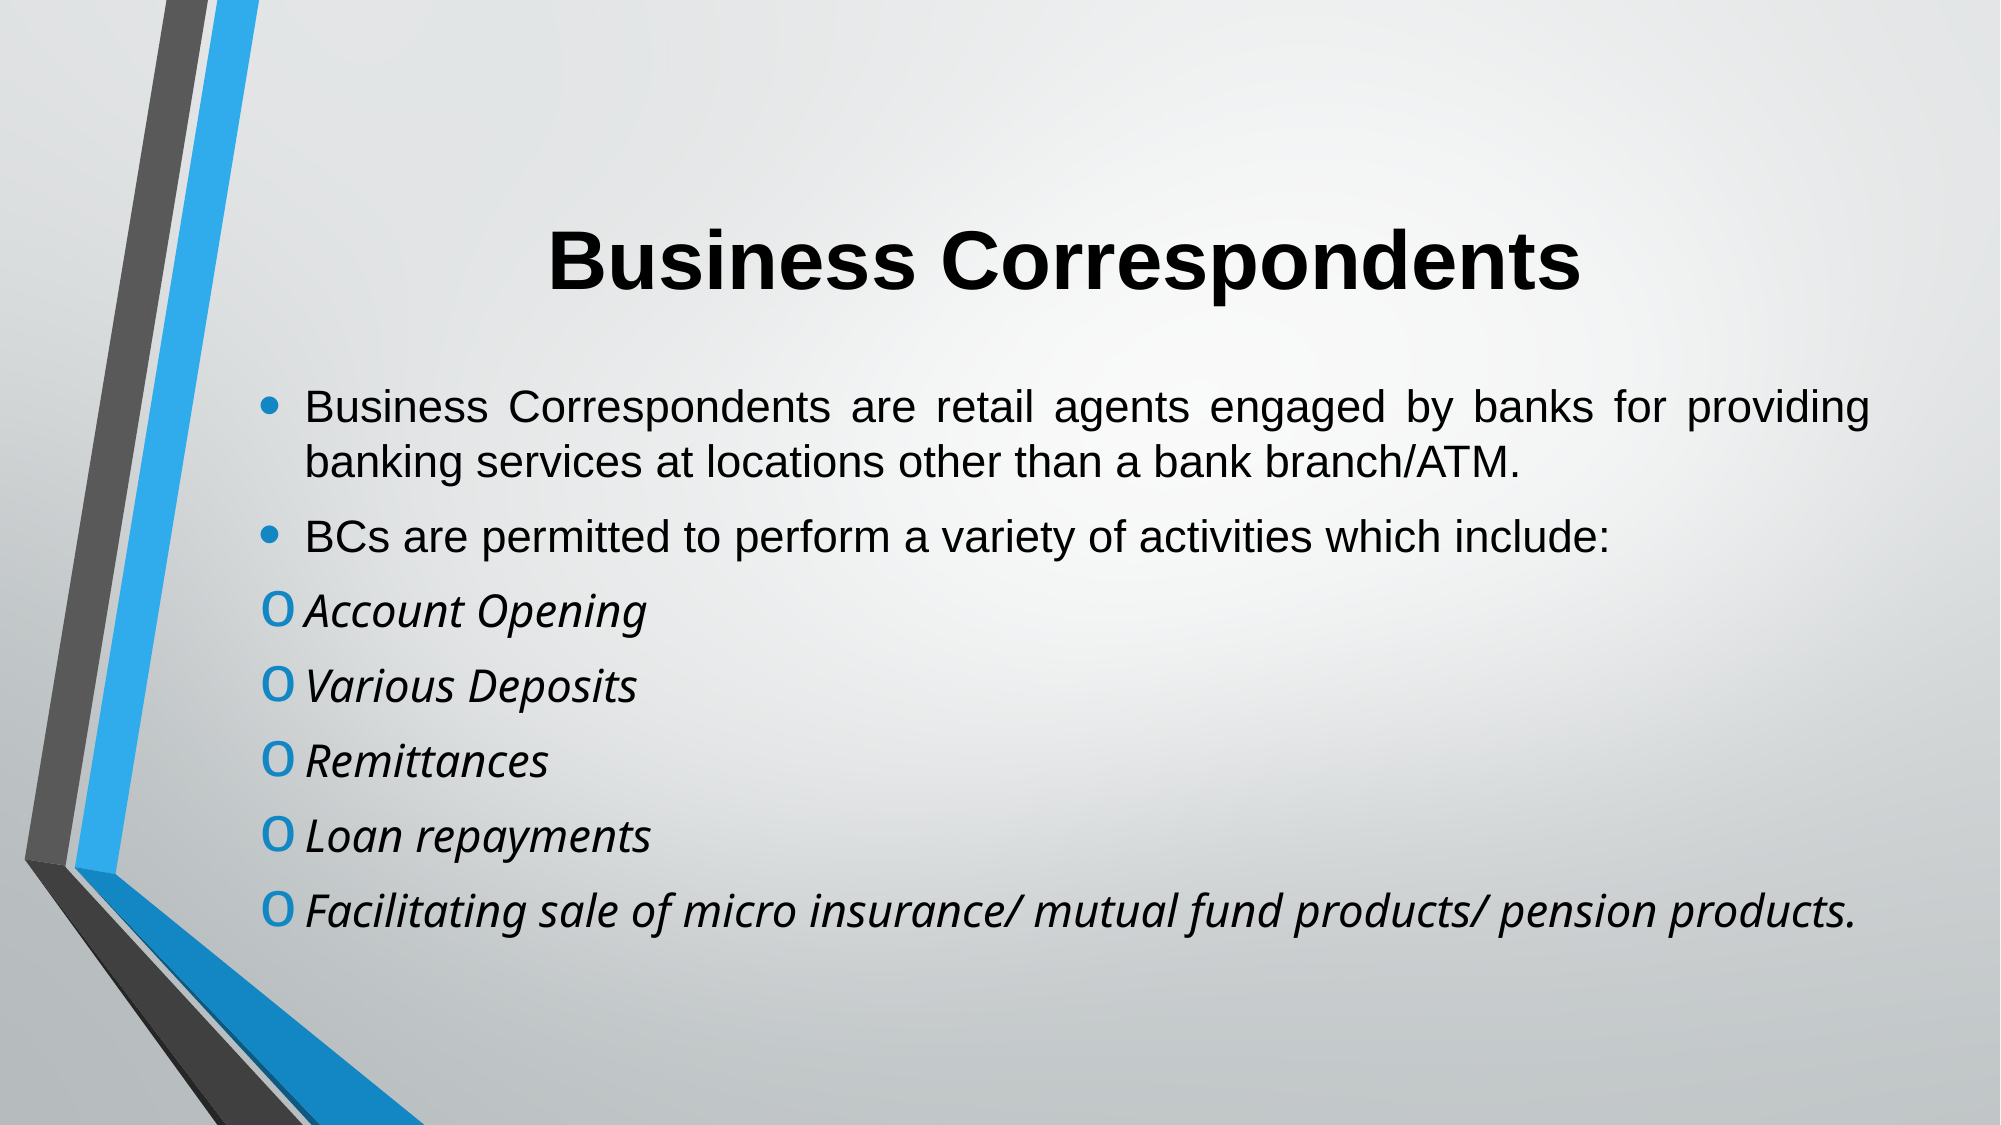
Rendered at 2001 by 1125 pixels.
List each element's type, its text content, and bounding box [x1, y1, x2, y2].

title Business Correspondents [243, 112, 1887, 363]
list Business Correspondents are retail agents engaged by banks for providing banking services at locations other than a bank branch/ATM. BCs are permitted to perform a variety of activities which include: Account Opening Various Deposits Remittances Loan repayments Facilitating sale of micro insurance/ mutual fund products/ pension products. [243, 363, 1887, 950]
